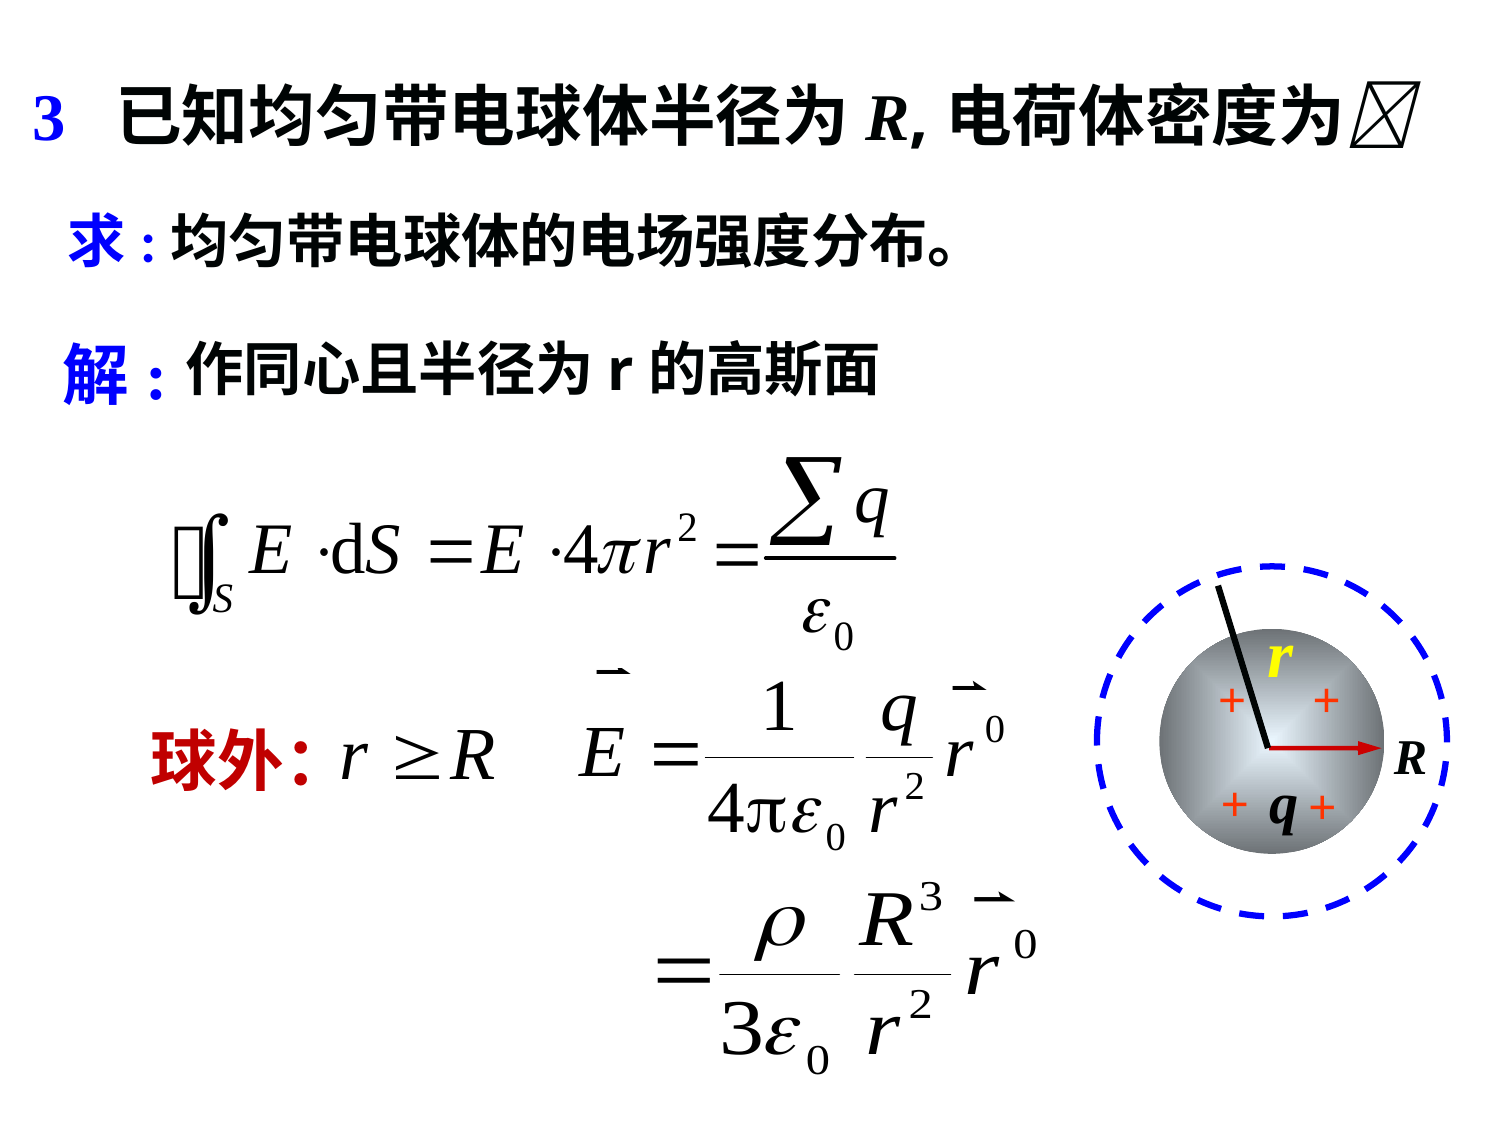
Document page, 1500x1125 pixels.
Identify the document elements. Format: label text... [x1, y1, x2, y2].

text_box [643, 869, 1046, 1083]
text_box r [1252, 603, 1343, 660]
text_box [334, 723, 502, 786]
text_box 球外： [135, 711, 368, 807]
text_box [1202, 660, 1356, 844]
text_box 解: [48, 325, 183, 421]
text_box 求:均匀带电球体的电场强度分布。 [53, 196, 1164, 281]
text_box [698, 444, 912, 666]
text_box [159, 488, 714, 628]
text_box 作同心且半径为r的高斯面 [171, 324, 1069, 410]
text_box [1096, 566, 1447, 917]
text_box 3 已知均匀带电球体半径为R,电荷体密度为 [17, 66, 1447, 161]
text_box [572, 668, 1010, 858]
